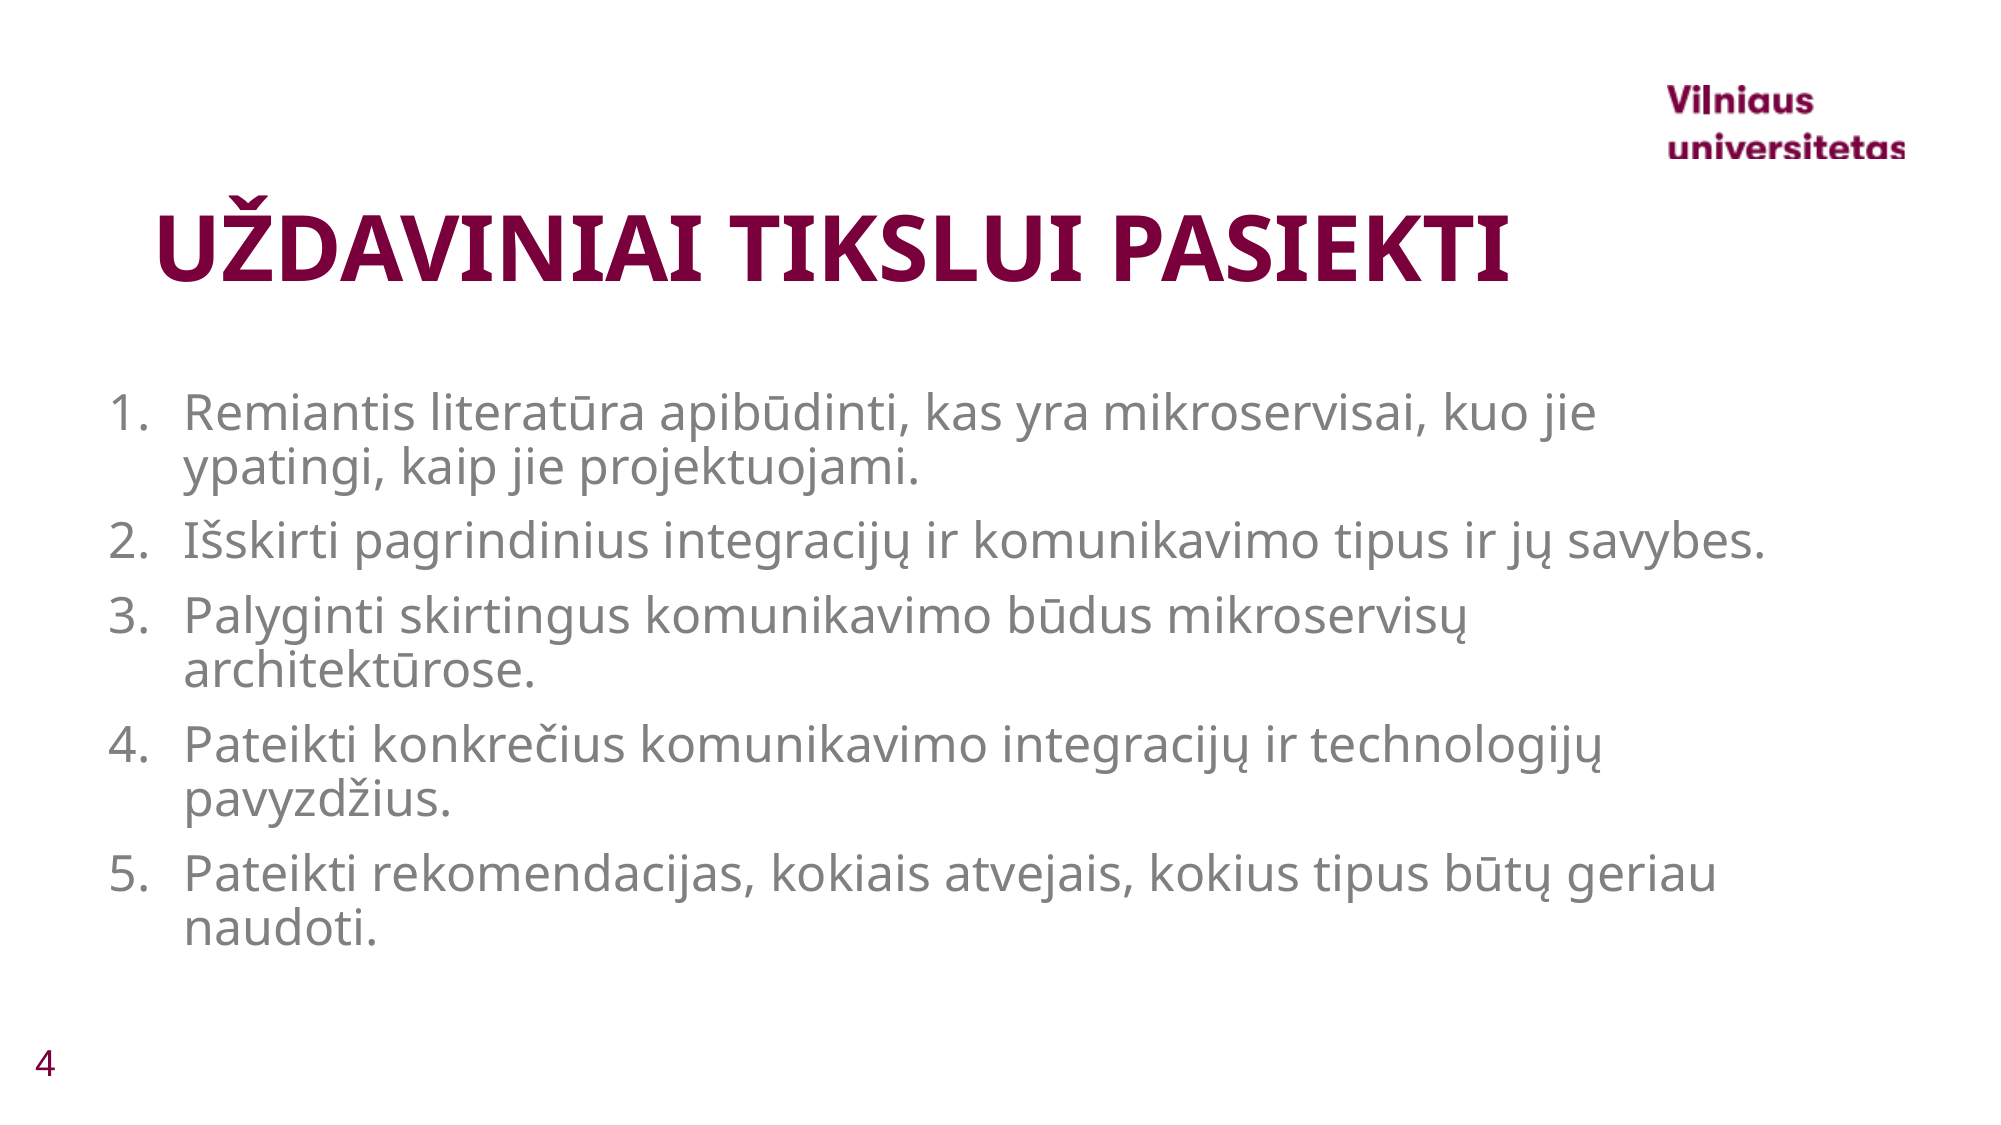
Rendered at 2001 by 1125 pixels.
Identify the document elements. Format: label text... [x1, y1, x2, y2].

list Remiantis literatūra apibūdinti, kas yra mikroservisai, kuo jie ypatingi, kaip jie projektuojami. Išskirti pagrindinius integracijų ir komunikavimo tipus ir jų savybes. Palyginti skirtingus komunikavimo būdus mikroservisų architektūrose. Pateikti konkrečius komunikavimo integracijų ir technologijų pavyzdžius. Pateikti rekomendacijas, kokiais atvejais, kokius tipus būtų geriau naudoti. [93, 379, 1807, 1031]
text_box 4 [20, 1031, 470, 1092]
title UŽDAVINIAI TIKSLUI PASIEKTI [137, 194, 1671, 379]
